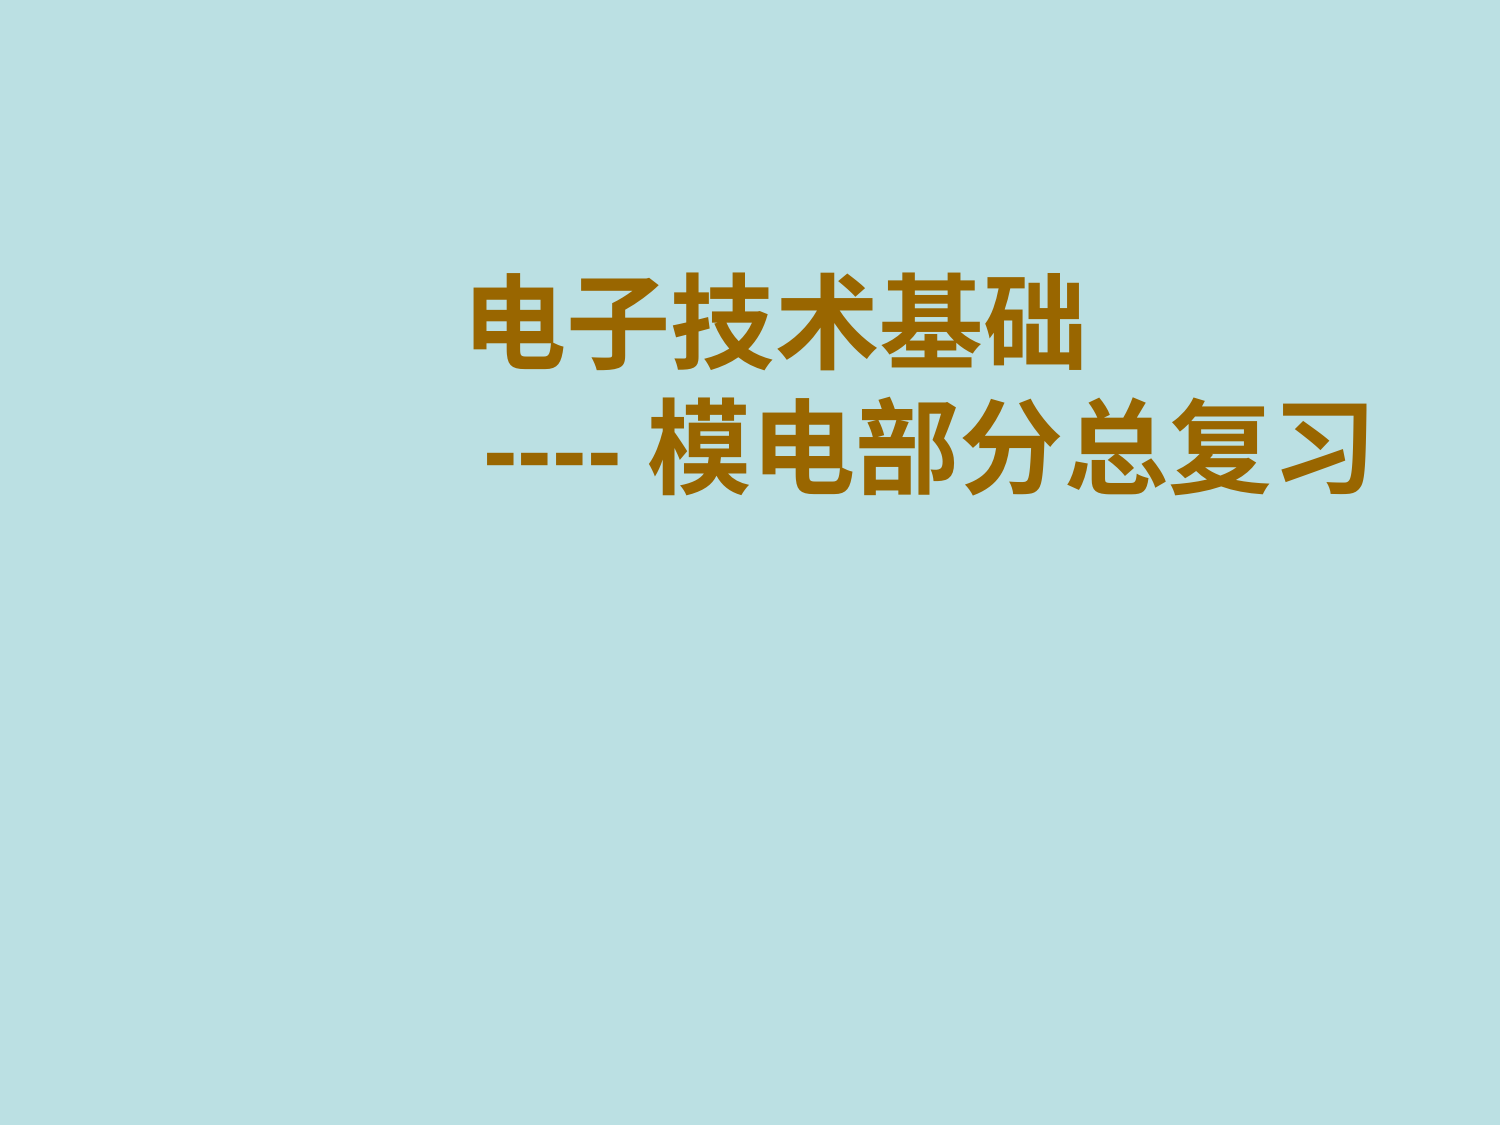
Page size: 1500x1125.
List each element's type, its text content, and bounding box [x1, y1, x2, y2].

title 电子技术基础 ----模电部分总复习 [149, 249, 1401, 538]
